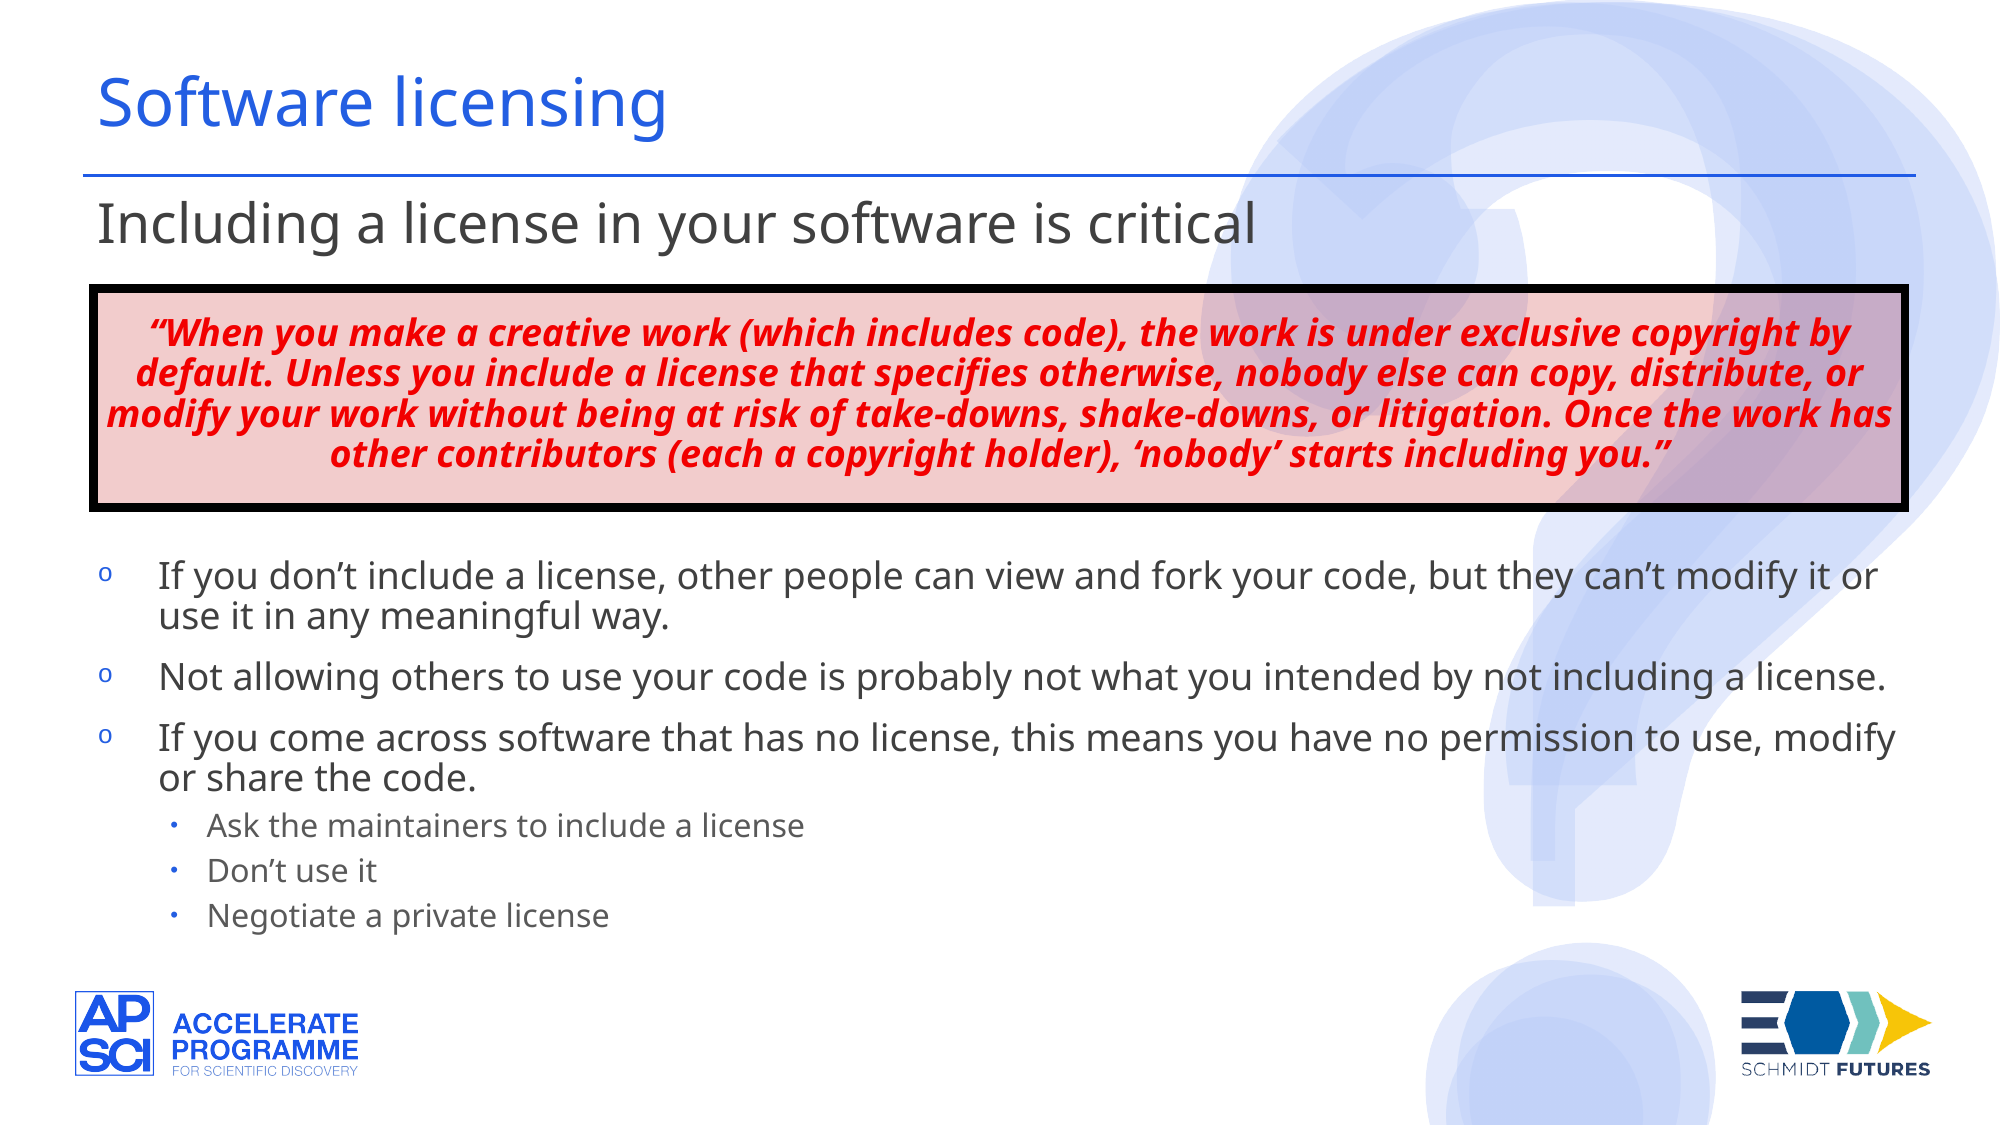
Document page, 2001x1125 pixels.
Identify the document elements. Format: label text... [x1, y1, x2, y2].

picture [1741, 991, 1933, 1076]
list Including a license in your software is critical [82, 187, 1916, 287]
list “When you make a creative work (which includes code), the work is under exclusive copyright by default. Unless you include a license that specifies otherwise, nobody else can copy, distribute, or modify your work without being at risk of take-downs, shake-downs, or litigation. Once the work has other contributors (each a copyright holder), ‘nobody’ starts including you.” If you don’t include a license, other people can view and fork your code, but they can’t modify it or use it in any meaningful way. Not allowing others to use your code is probably not what you intended by not including a license. If you come across software that has no license, this means you have no permission to use, modify or share the code. Ask the maintainers to include a license Don’t use it Negotiate a private license [82, 306, 1916, 989]
text_box [92, 287, 1907, 509]
picture [75, 991, 358, 1076]
list Software licensing [82, 61, 1916, 166]
